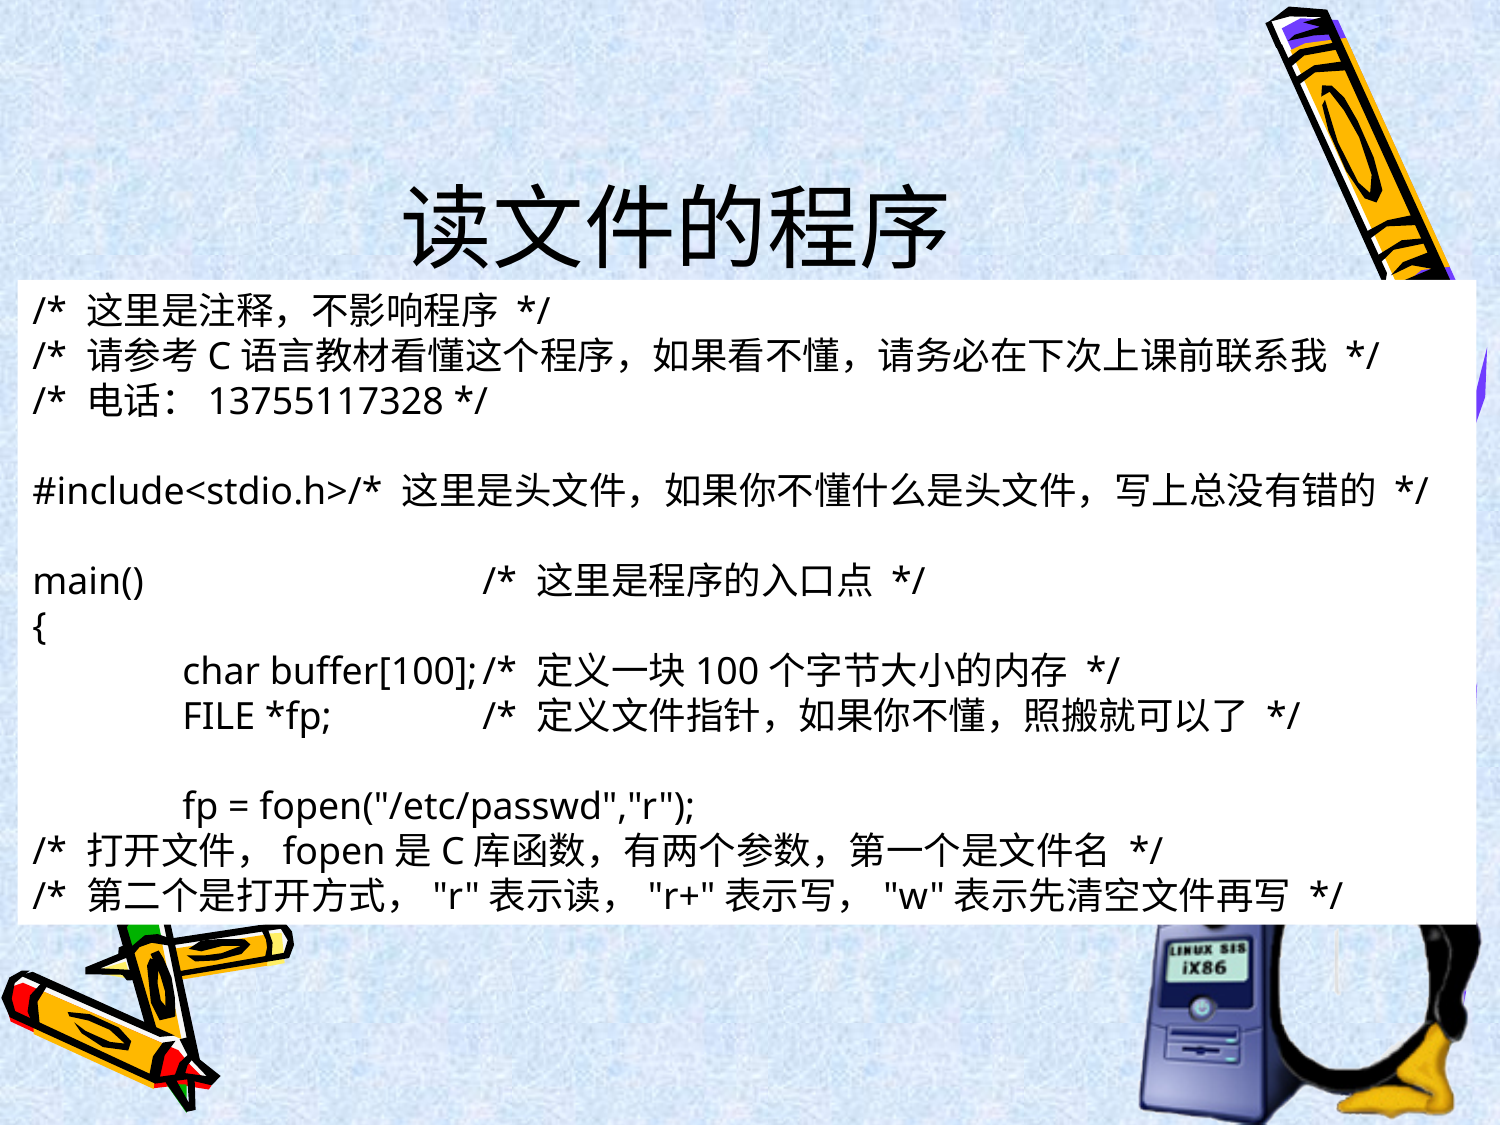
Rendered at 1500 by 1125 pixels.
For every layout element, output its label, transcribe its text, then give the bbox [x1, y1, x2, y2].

picture [0, 0, 1500, 1125]
title 读文件的程序 [112, 24, 1240, 279]
text_box /* 这里是注释，不影响程序 */ /* 请参考C语言教材看懂这个程序，如果看不懂，请务必在下次上课前联系我 */ /* 电话：13755117328 */ #include<stdio.h>/* 这里是头文件，如果你不懂什么是头文件，写上总没有错的 */ main() /* 这里是程序的入口点 */ { char buffer[100]; /* 定义一块100个字节大小的内存 */ FILE *fp; /* 定义文件指针，如果你不懂，照搬就可以了 */ fp = fopen("/etc/passwd","r"); /* 打开文件，fopen是C库函数，有两个参数，第一个是文件名 */ /* 第二个是打开方式，"r"表示读，"r+"表示写，"w"表示先清空文件再写 */ [17, 279, 1477, 925]
